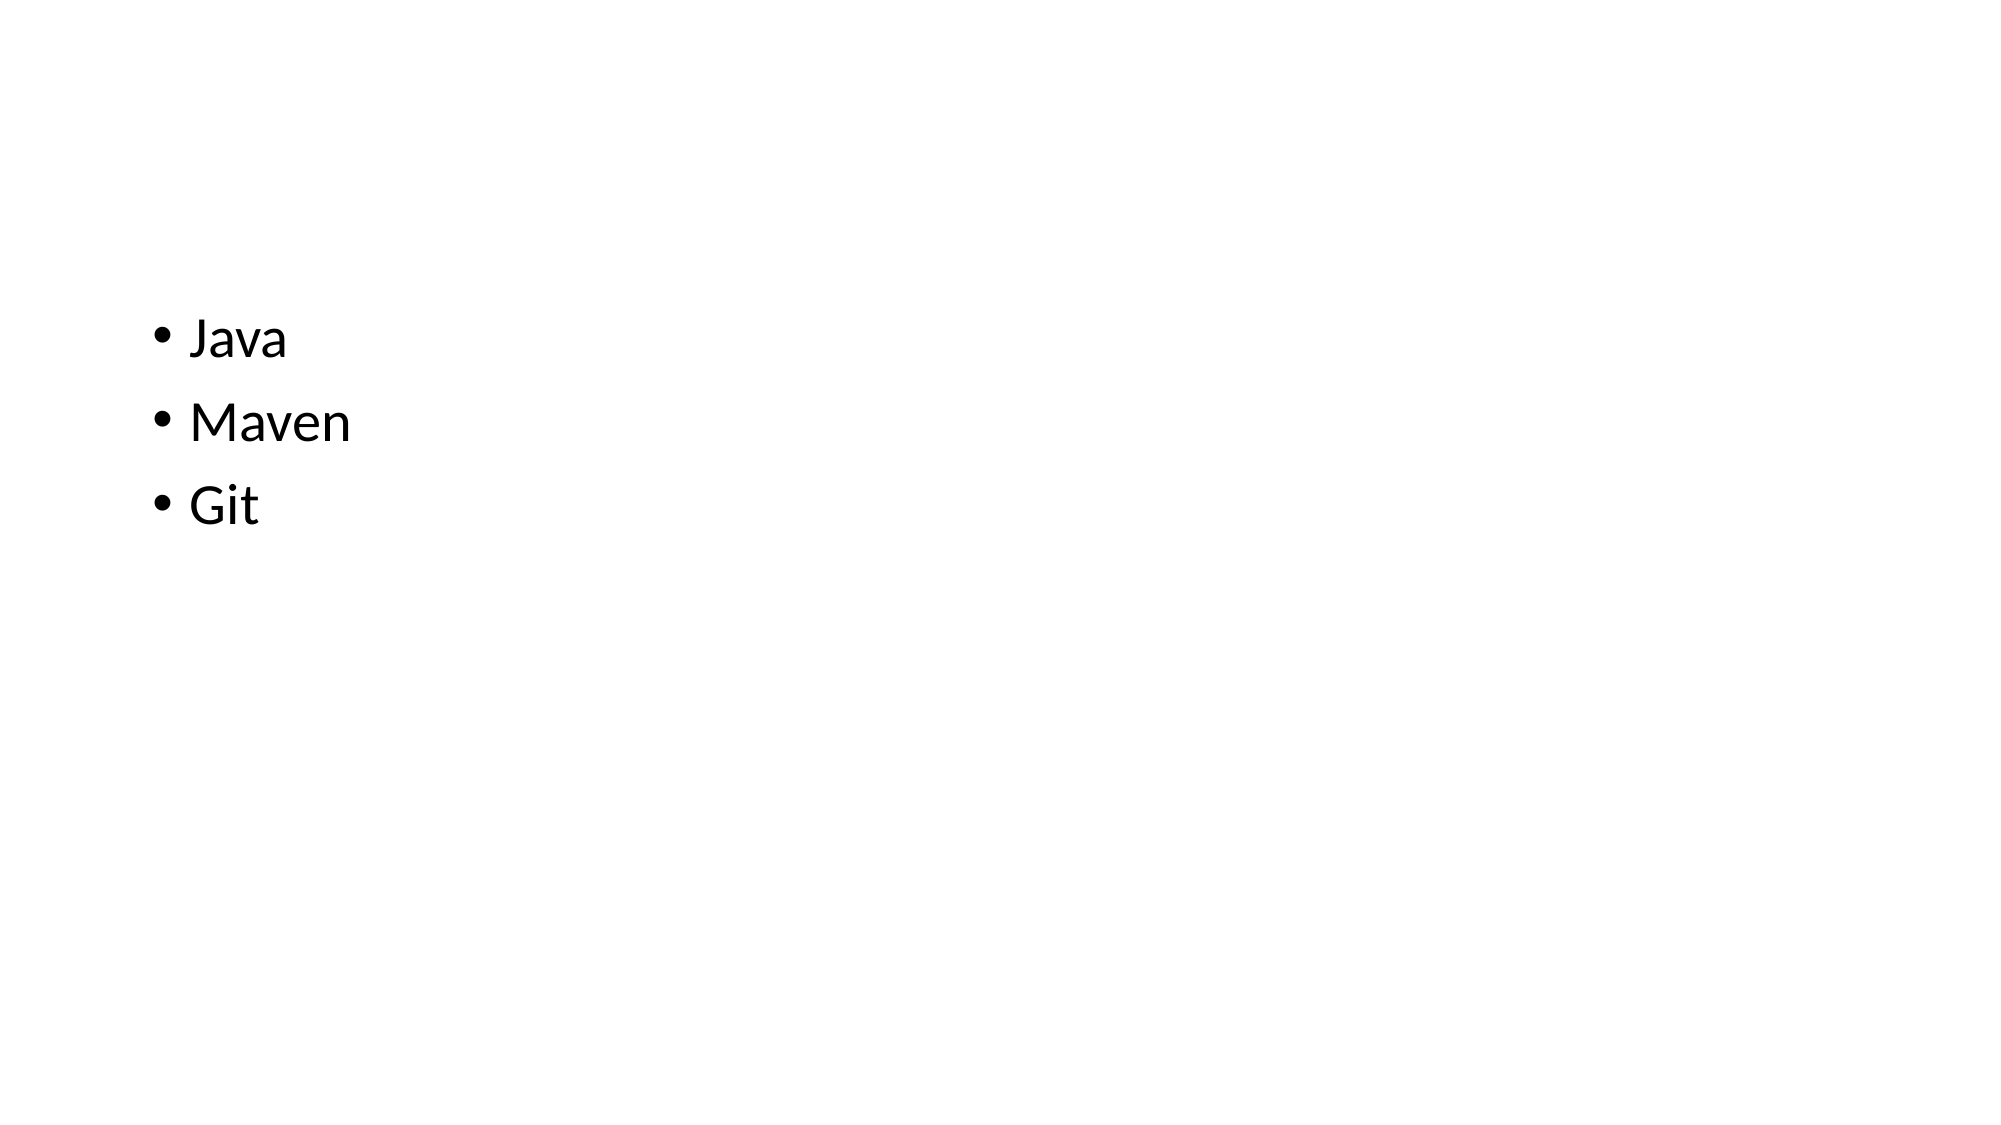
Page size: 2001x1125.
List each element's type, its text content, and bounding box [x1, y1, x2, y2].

list Java Maven Git [137, 299, 1863, 1014]
